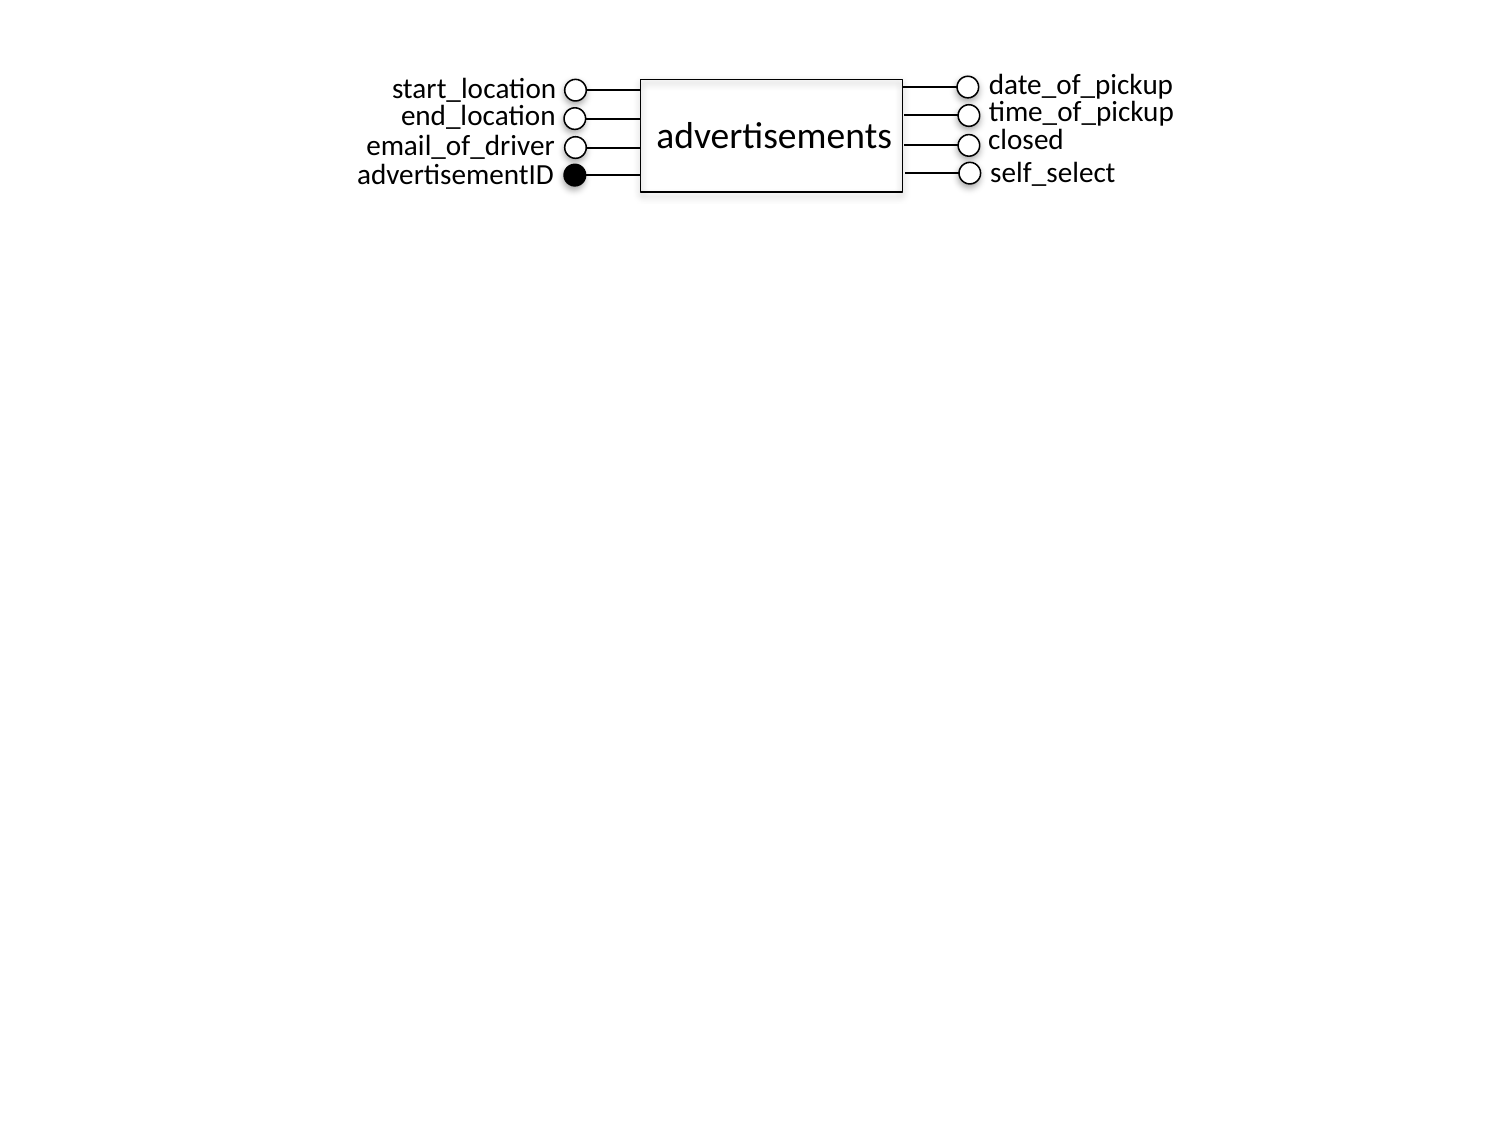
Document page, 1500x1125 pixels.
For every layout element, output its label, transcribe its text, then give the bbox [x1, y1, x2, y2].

text_box advertisementID [342, 148, 570, 198]
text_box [903, 134, 980, 157]
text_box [563, 107, 641, 130]
text_box closed [983, 136, 1079, 145]
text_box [641, 79, 910, 193]
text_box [903, 104, 980, 127]
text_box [904, 162, 981, 185]
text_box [563, 164, 641, 187]
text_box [564, 136, 641, 159]
text_box email_of_driver [351, 118, 560, 148]
text_box date_of_pickup [974, 58, 1189, 85]
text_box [902, 75, 979, 99]
text_box time_of_pickup [981, 85, 1189, 136]
text_box self_select [975, 145, 1131, 196]
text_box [564, 79, 641, 102]
text_box start_location [377, 61, 572, 112]
text_box end_location [386, 88, 561, 139]
